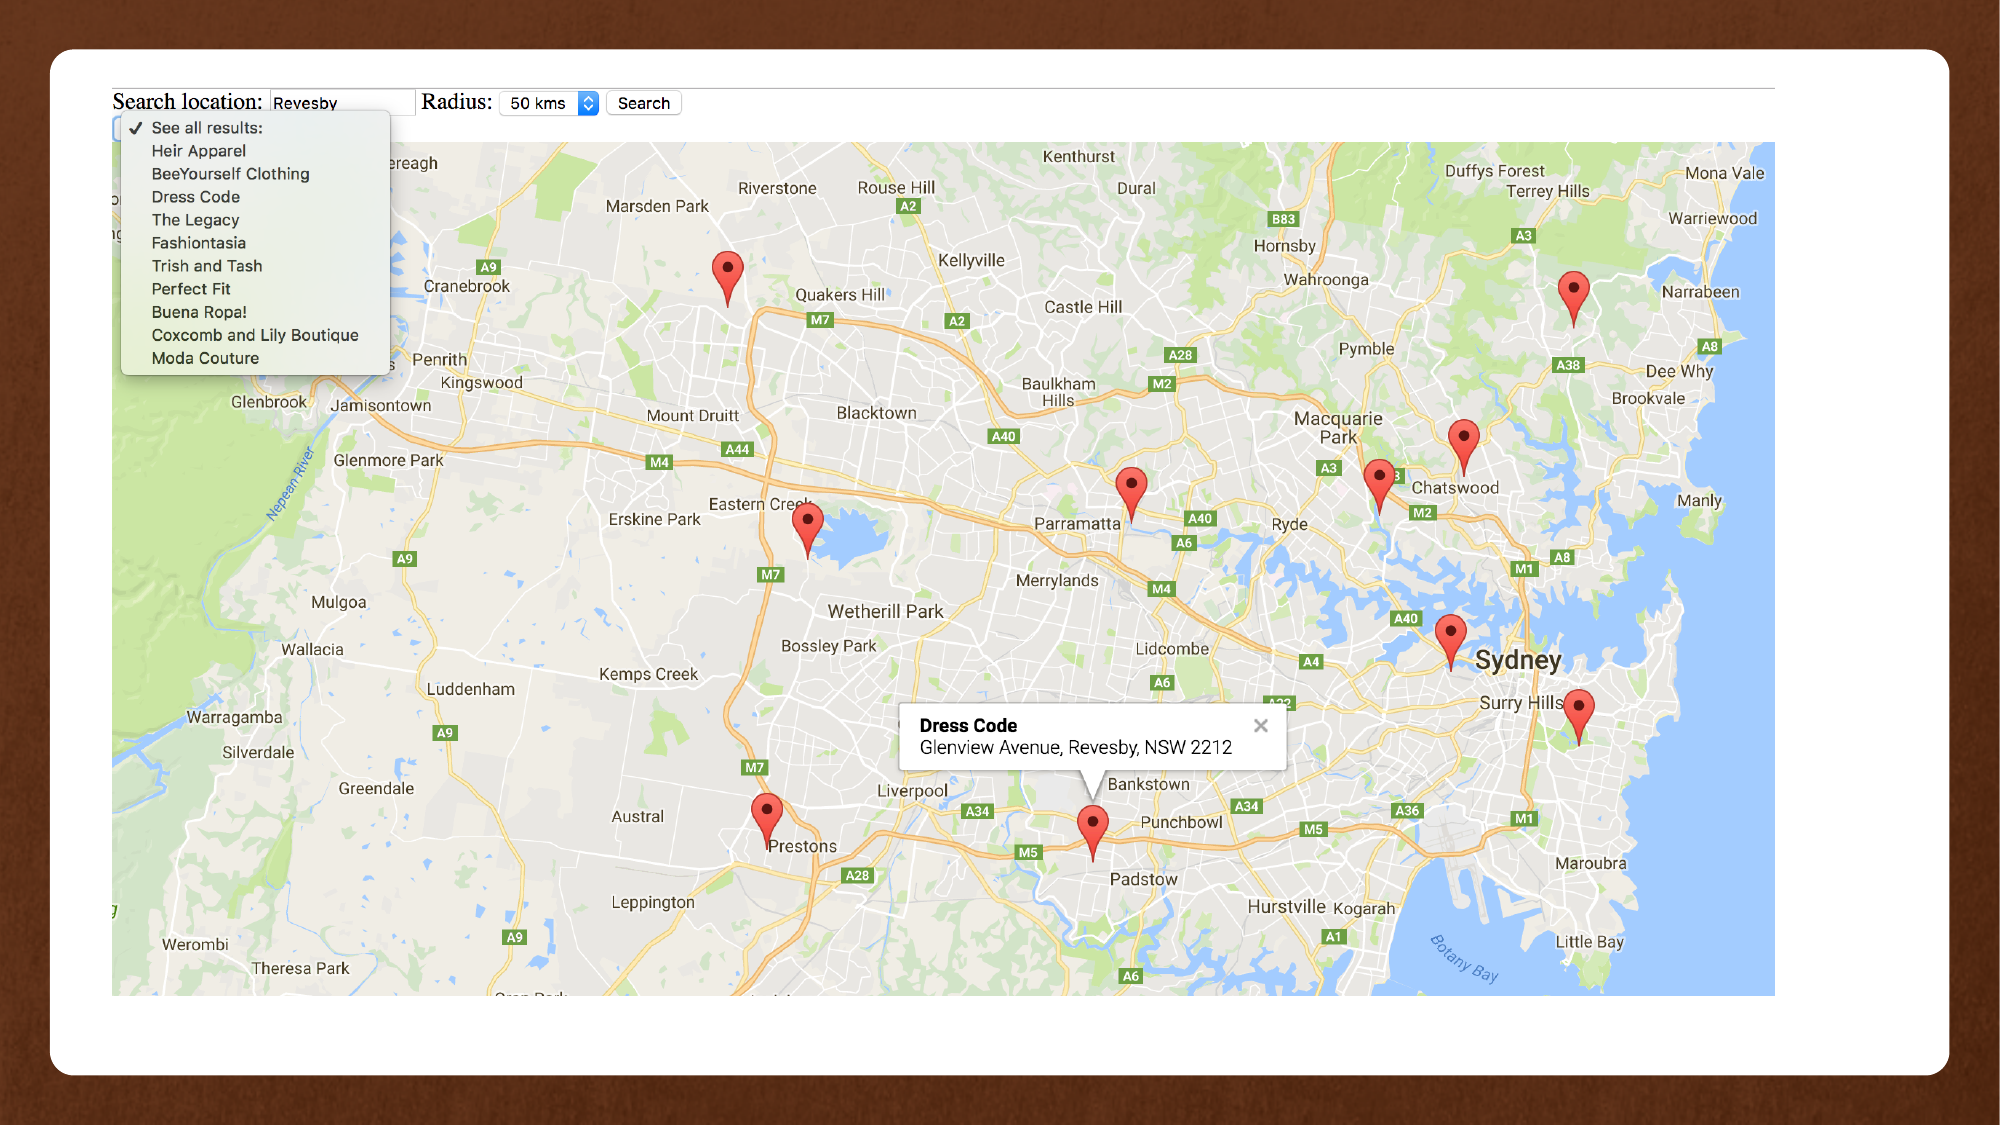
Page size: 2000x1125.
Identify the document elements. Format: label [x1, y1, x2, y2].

list [112, 87, 1775, 996]
